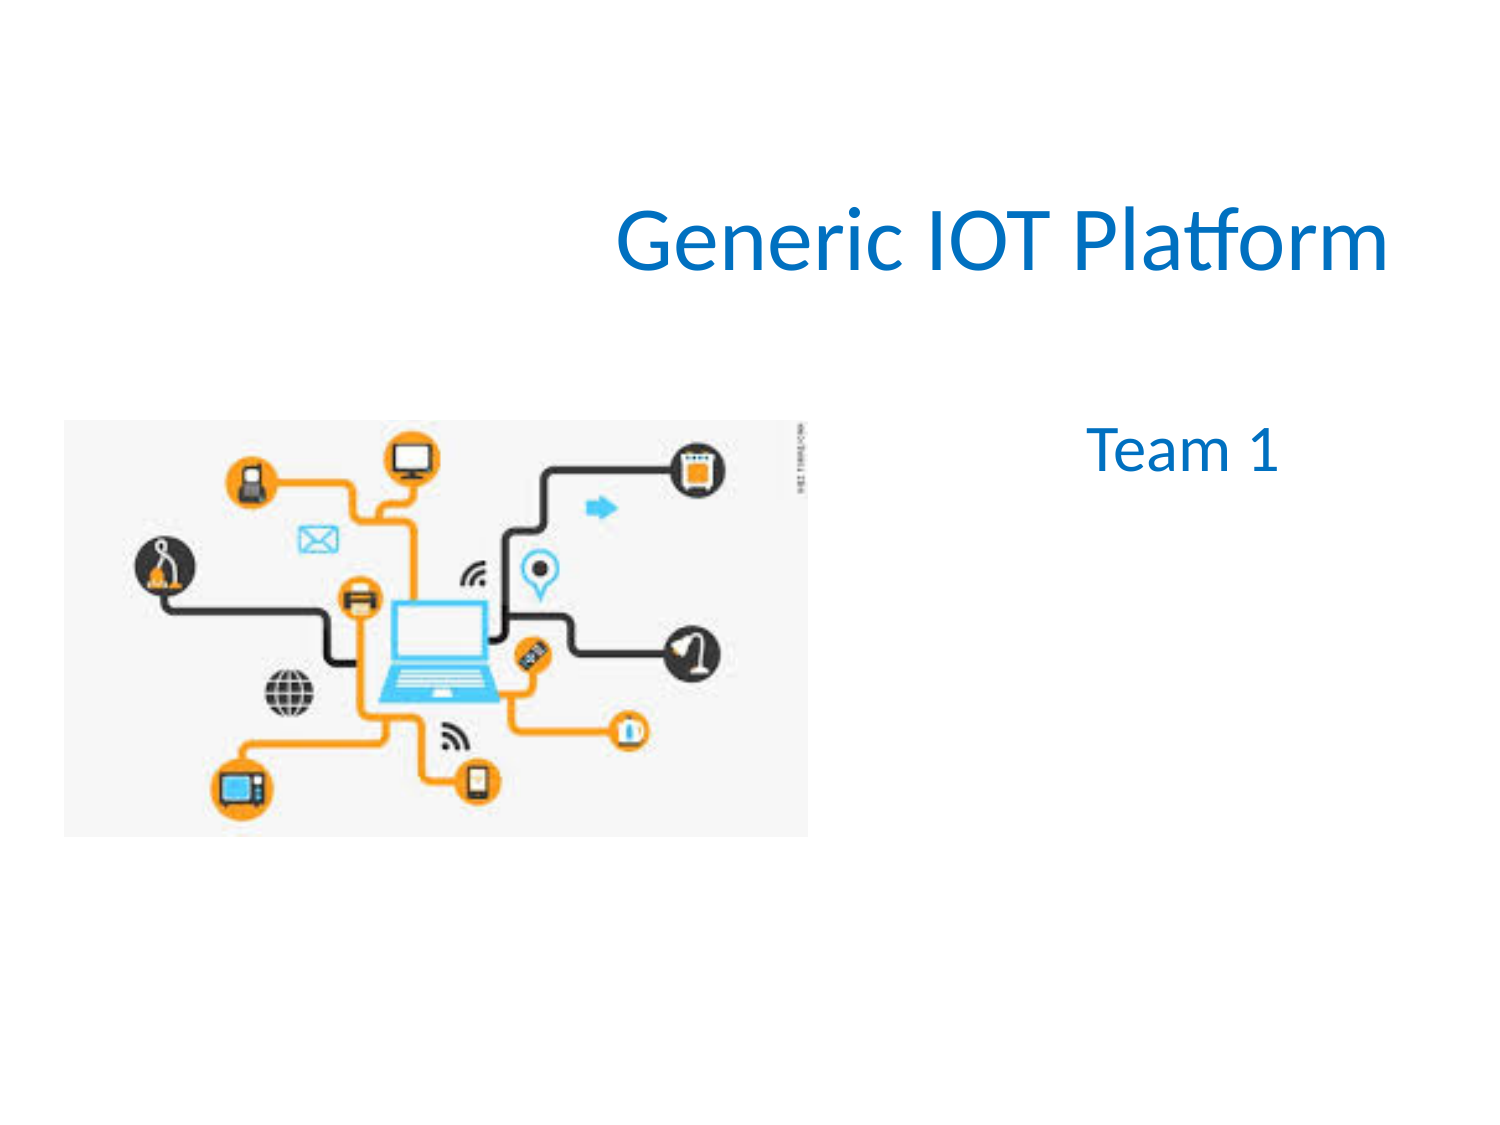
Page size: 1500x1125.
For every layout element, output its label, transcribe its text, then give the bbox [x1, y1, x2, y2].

subtitle Team 1 [903, 397, 1464, 685]
picture [64, 420, 809, 838]
title Generic IOT Platform [561, 113, 1447, 355]
